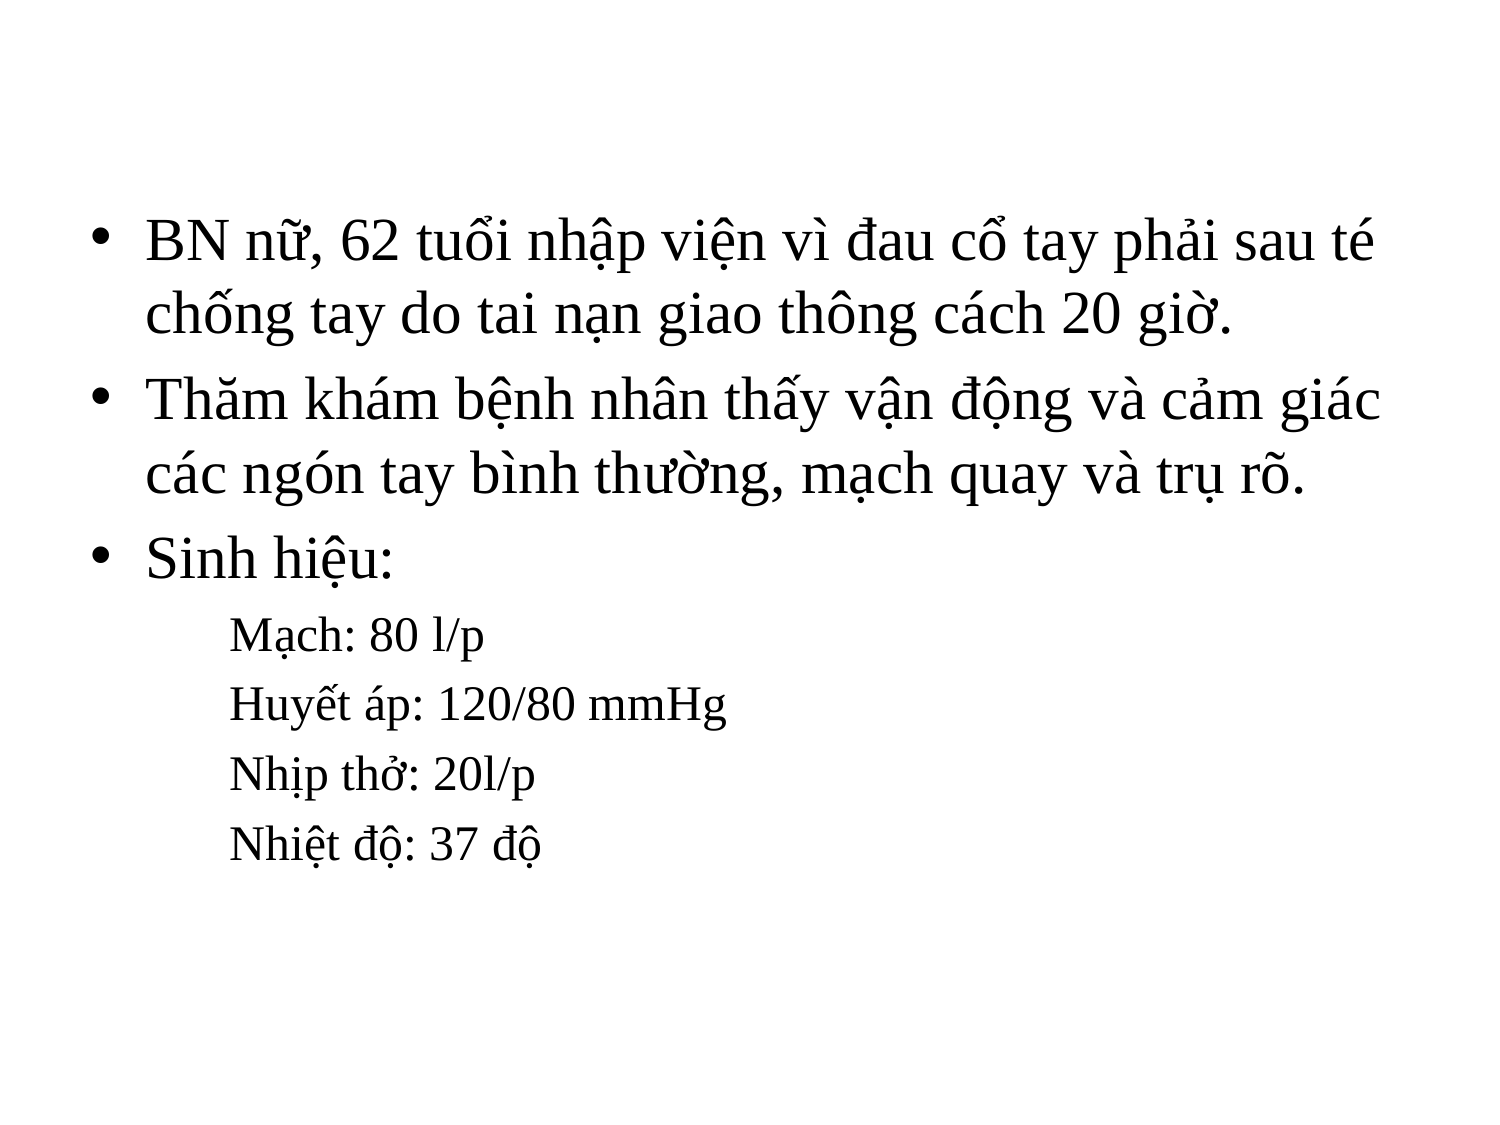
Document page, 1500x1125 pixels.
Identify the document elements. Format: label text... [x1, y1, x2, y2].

list BN nữ, 62 tuổi nhập viện vì đau cổ tay phải sau té chống tay do tai nạn giao thông cách 20 giờ. Thăm khám bệnh nhân thấy vận động và cảm giác các ngón tay bình thường, mạch quay và trụ rõ. Sinh hiệu: Mạch: 80 l/p Huyết áp: 120/80 mmHg Nhịp thở: 20l/p Nhiệt độ: 37 độ [75, 191, 1425, 934]
